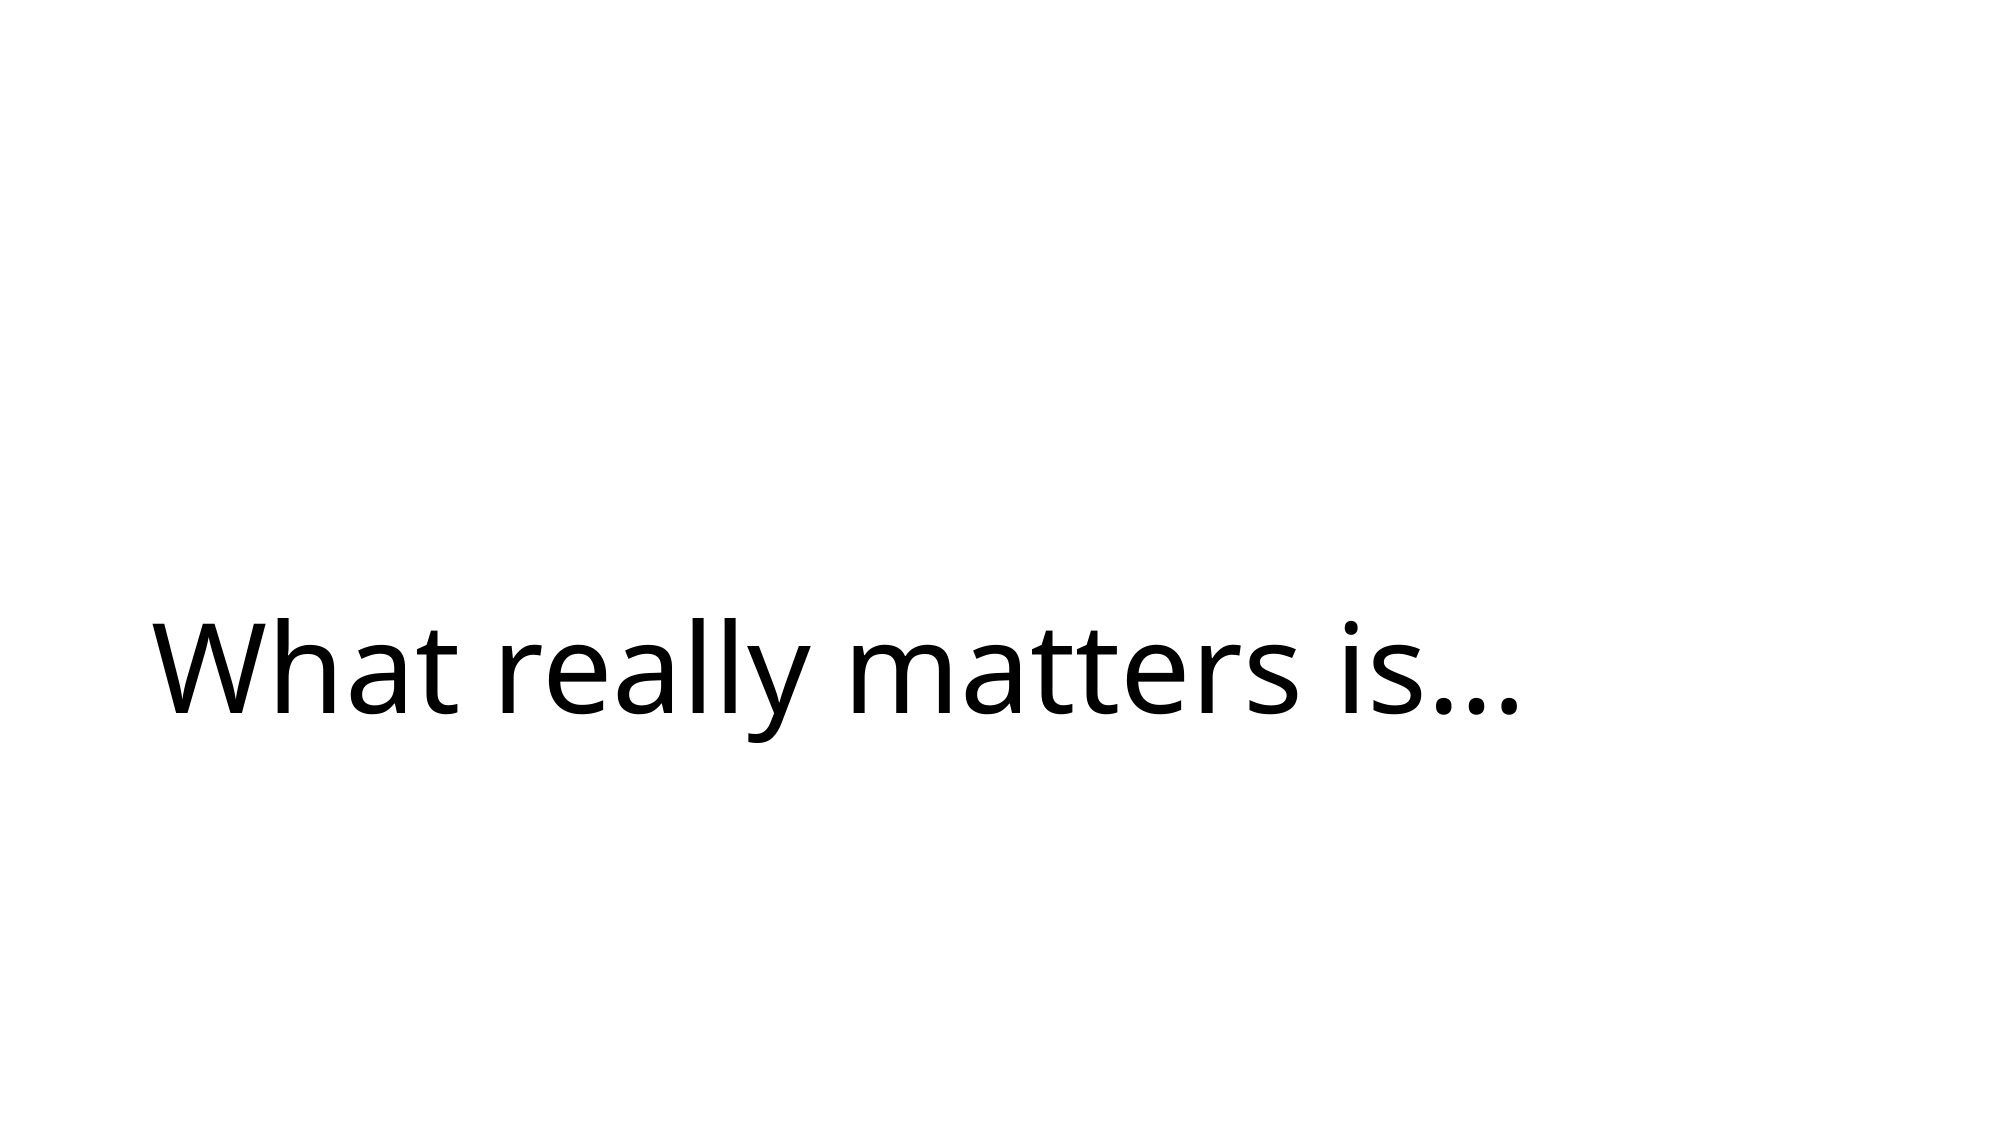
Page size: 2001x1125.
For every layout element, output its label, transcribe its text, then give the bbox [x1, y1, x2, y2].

title What really matters is… [136, 280, 1862, 749]
